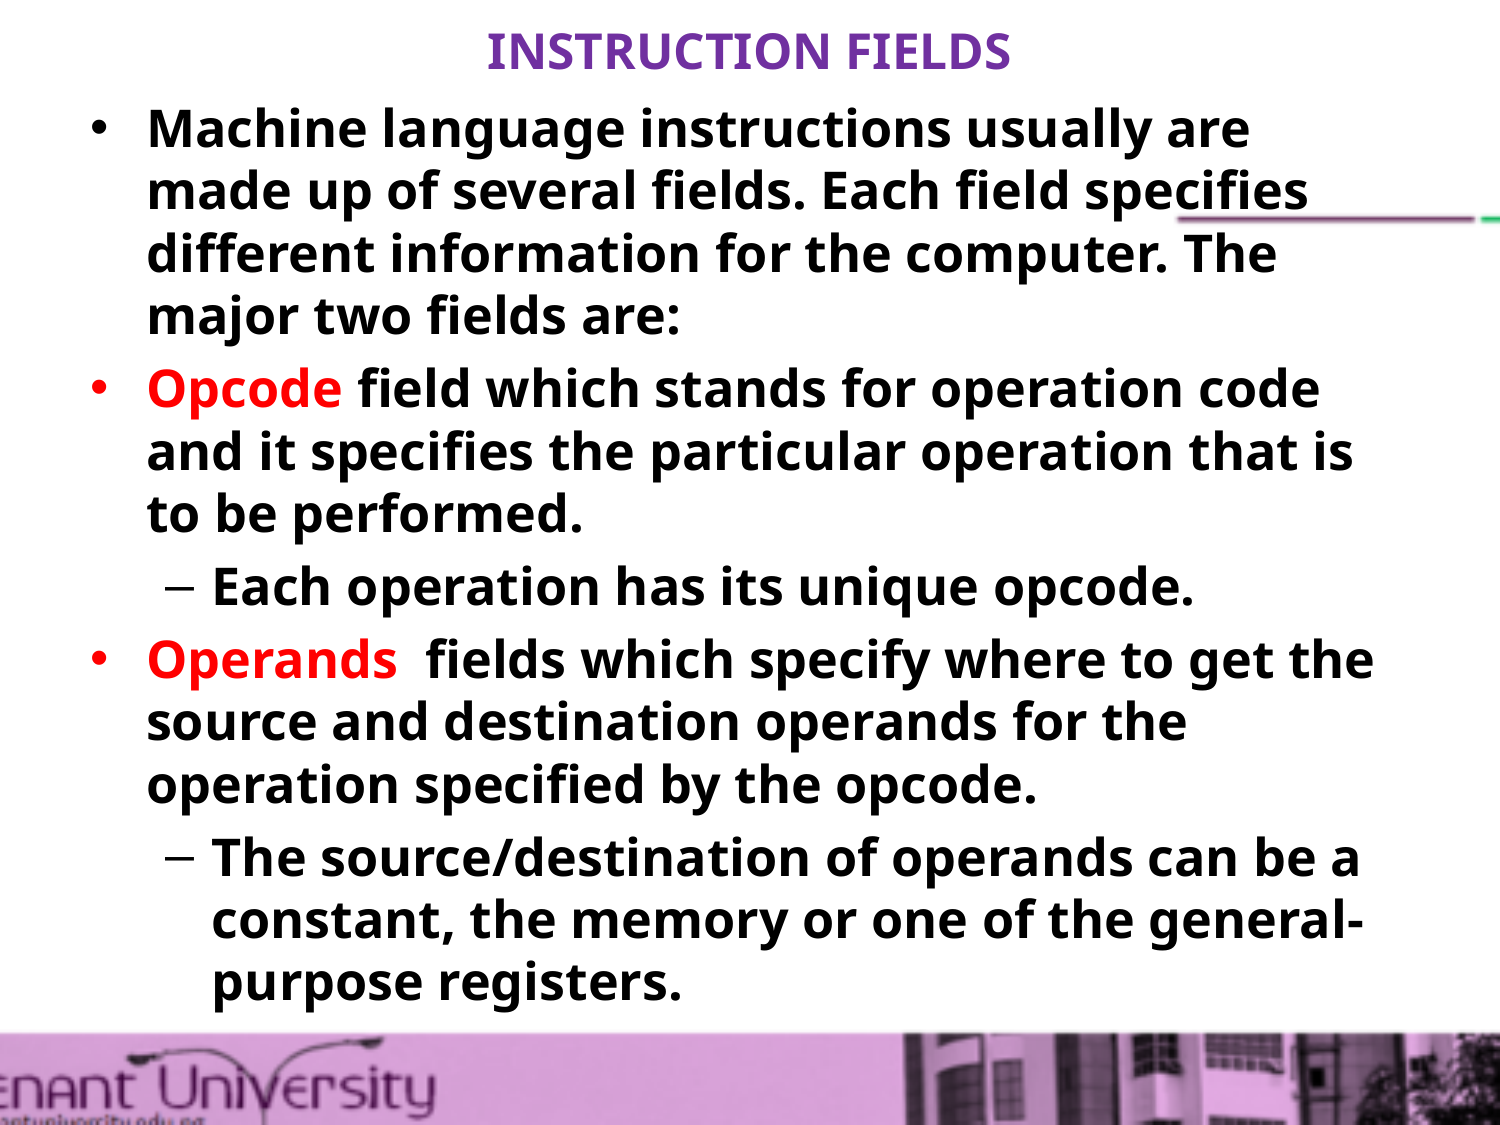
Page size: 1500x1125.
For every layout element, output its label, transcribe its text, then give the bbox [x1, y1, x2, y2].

picture [0, 0, 1500, 1125]
list Machine language instructions usually are made up of several fields. Each field specifies different information for the computer. The major two fields are: Opcode field which stands for operation code and it specifies the particular operation that is to be performed. Each operation has its unique opcode. Operands fields which specify where to get the source and destination operands for the operation specified by the opcode. The source/destination of operands can be a constant, the memory or one of the general-purpose registers. [75, 87, 1425, 1025]
title INSTRUCTION FIELDS [75, 12, 1425, 87]
